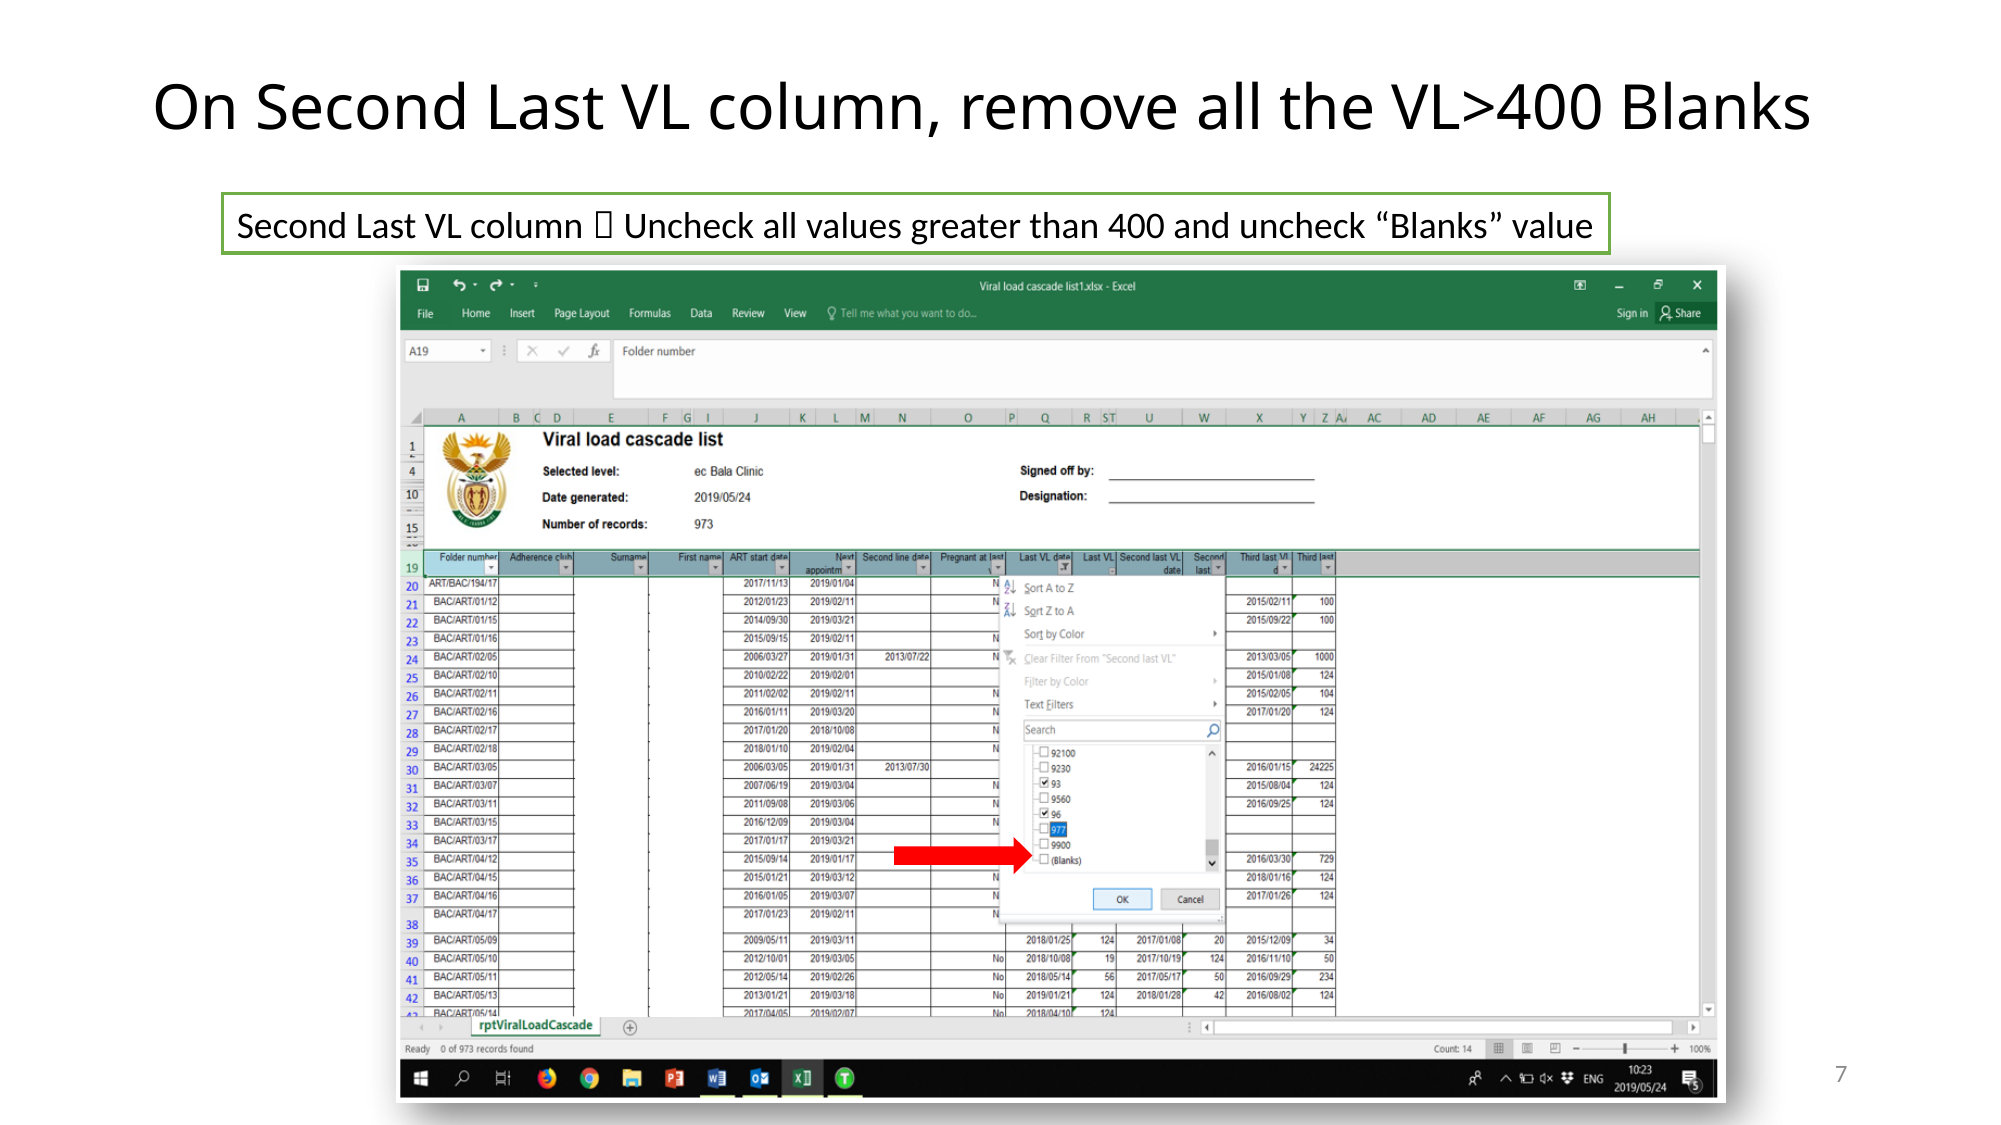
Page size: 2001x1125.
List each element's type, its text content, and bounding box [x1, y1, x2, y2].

picture [396, 265, 1726, 1103]
title On Second Last VL column, remove all the VL>400 Blanks [137, 59, 1863, 159]
slide_number 7 [1772, 1042, 1863, 1103]
text_box Second Last VL column  Uncheck all values greater than 400 and uncheck “Blanks” value [221, 192, 1611, 254]
